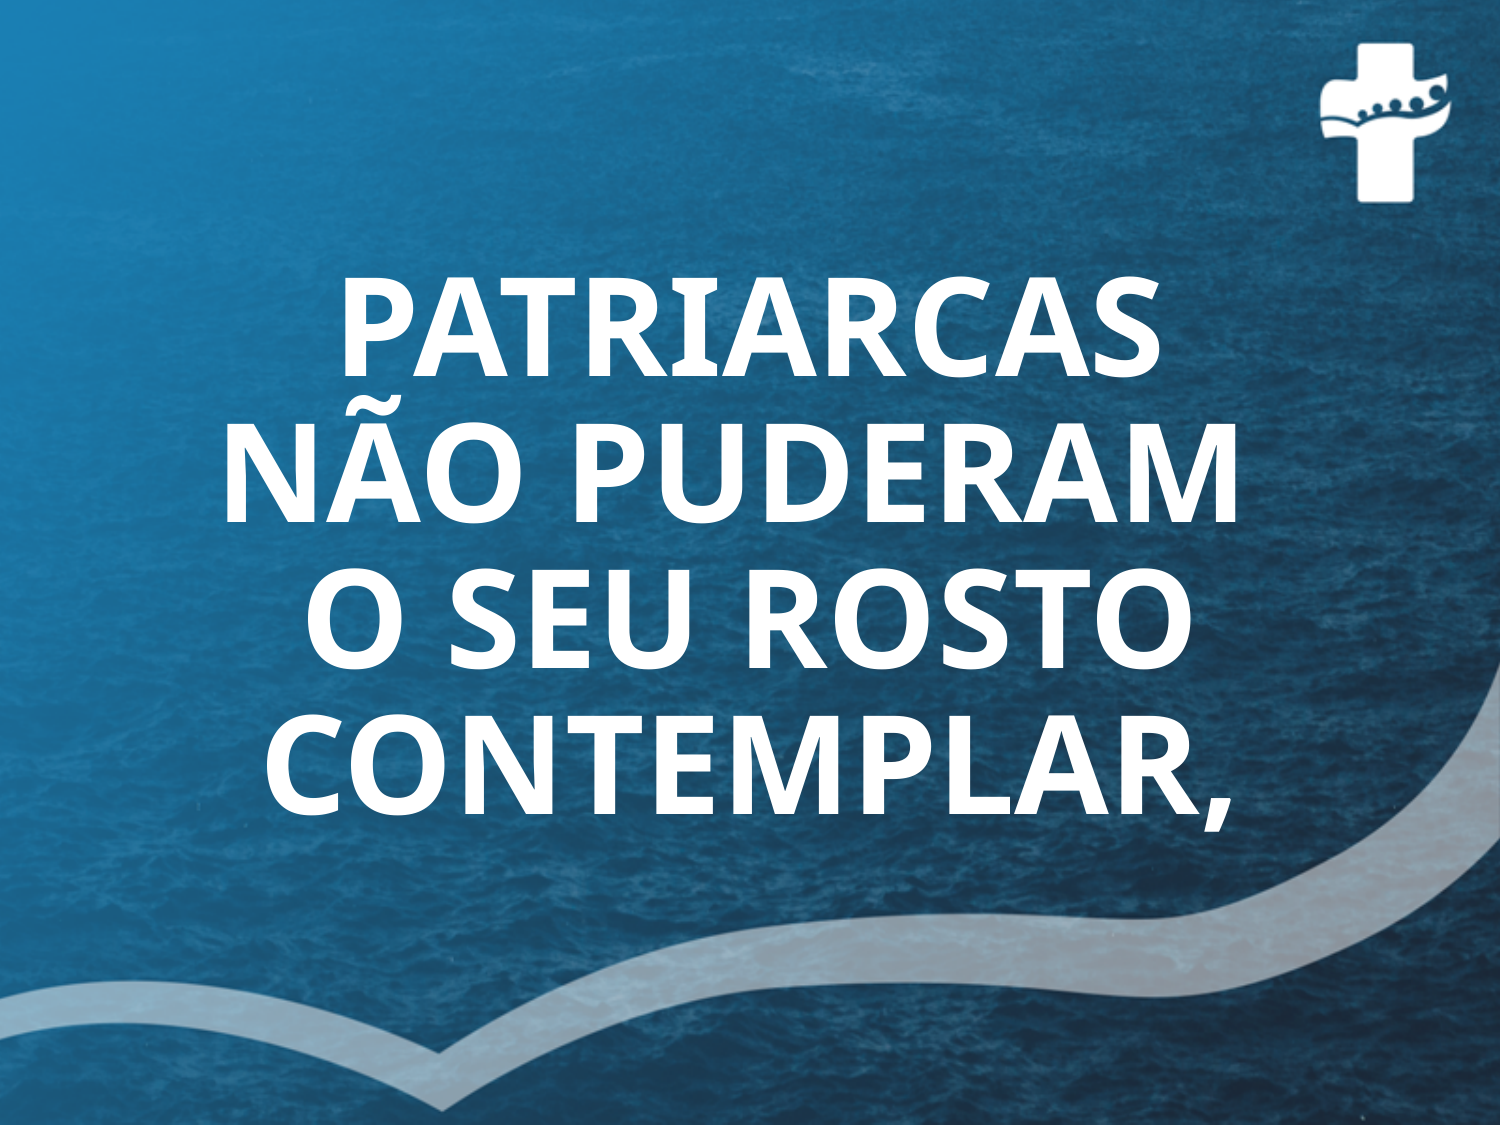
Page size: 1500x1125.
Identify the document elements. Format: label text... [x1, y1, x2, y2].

title PATRIARCAS NÃO PUDERAM O SEU ROSTO CONTEMPLAR, [0, 455, 1500, 644]
picture [0, 0, 1500, 455]
picture [0, 644, 1500, 1125]
